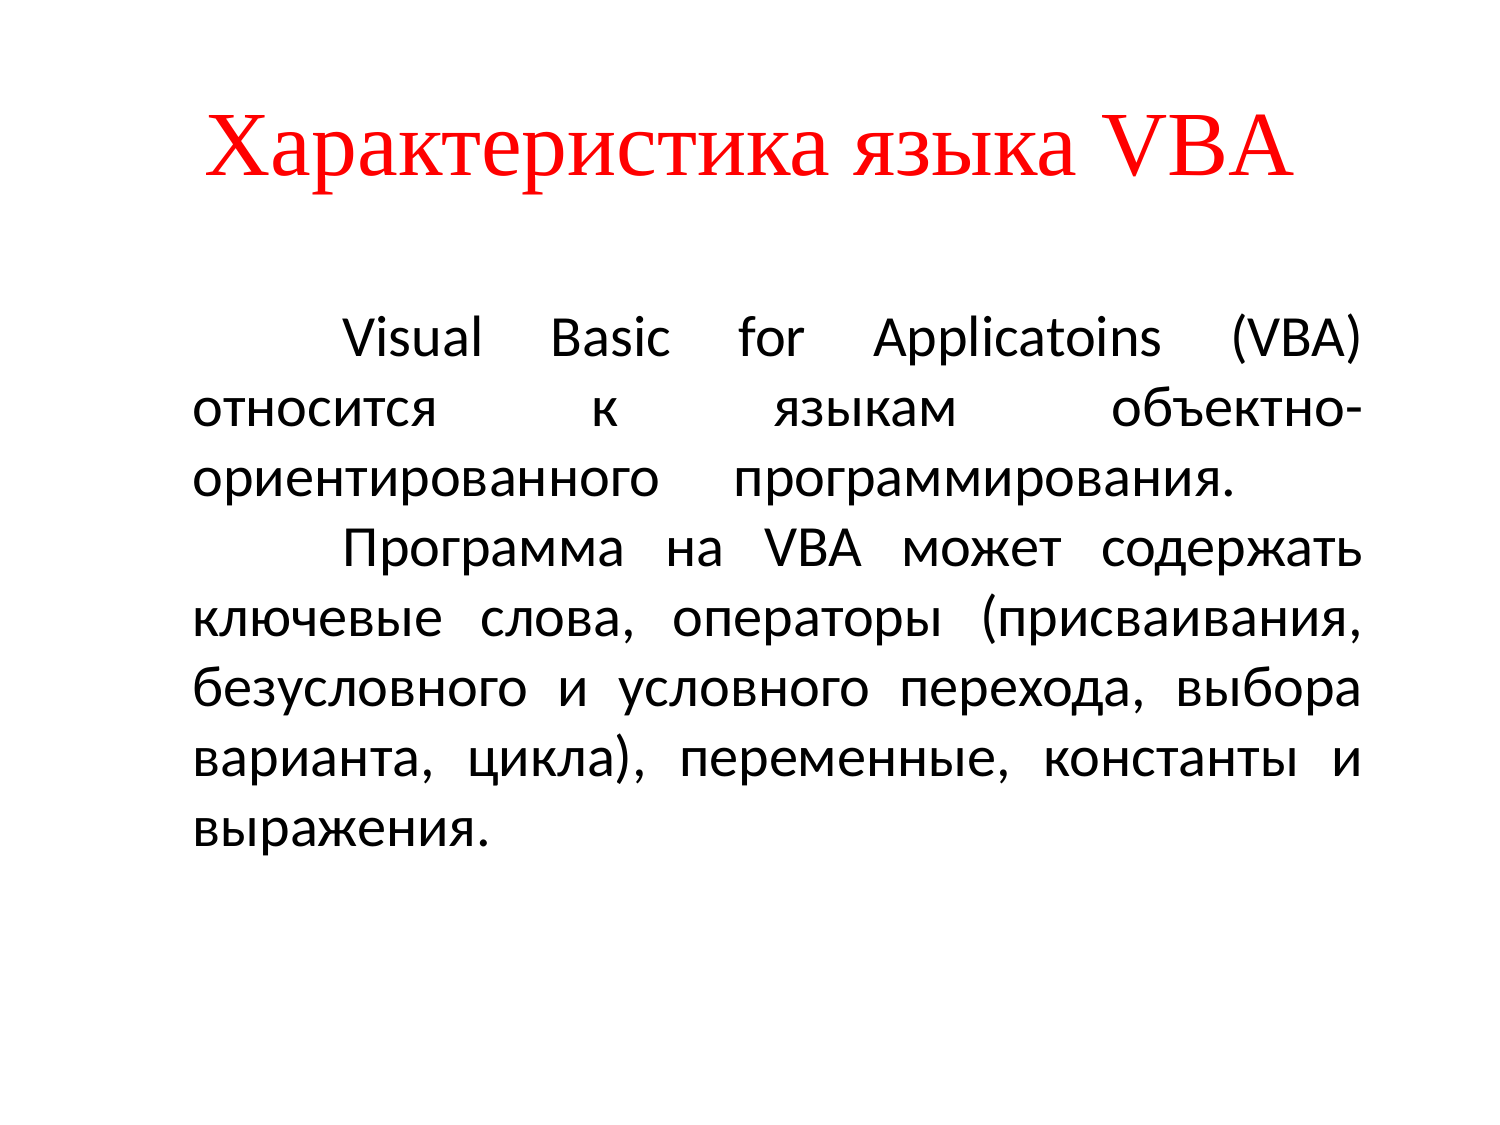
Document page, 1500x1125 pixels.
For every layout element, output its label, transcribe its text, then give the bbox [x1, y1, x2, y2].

list Visual Basic for Applicatoins (VBA) относится к языкам объектно-ориентированного программирования. Программа на VBA может содержать ключевые слова, операторы (присваивания, безусловного и условного перехода, выбора варианта, цикла), переменные, константы и выражения. [121, 290, 1379, 966]
title Характеристика языка VBA [74, 44, 1426, 233]
